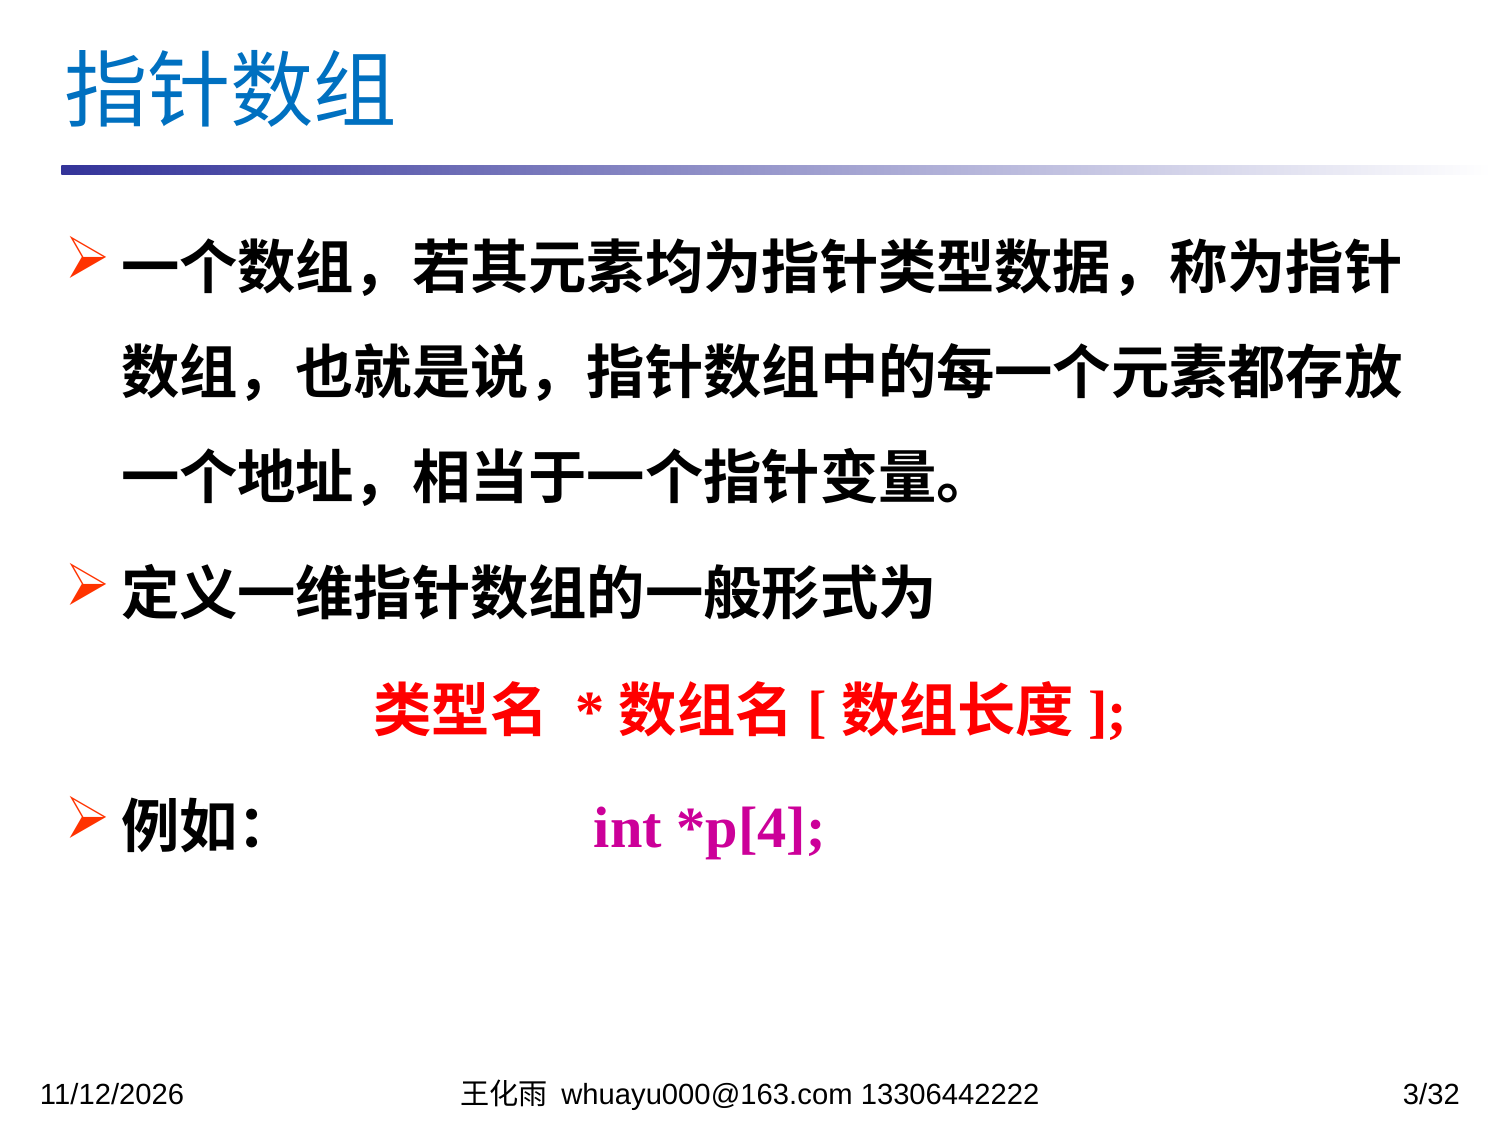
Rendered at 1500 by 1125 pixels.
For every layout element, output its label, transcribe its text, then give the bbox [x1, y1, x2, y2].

slide_number 3/32 [1187, 1074, 1476, 1103]
footer 王化雨 whuayu000@163.com 13306442222 [387, 1074, 1113, 1103]
text_box 一个数组，若其元素均为指针类型数据，称为指针数组，也就是说，指针数组中的每一个元素都存放一个地址，相当于一个指针变量。 定义一维指针数组的一般形式为 类型名 *数组名[数组长度]; 例如： int *p[4]; [49, 187, 1451, 963]
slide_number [24, 1074, 376, 1103]
text_box 指针数组 [49, 24, 1451, 150]
